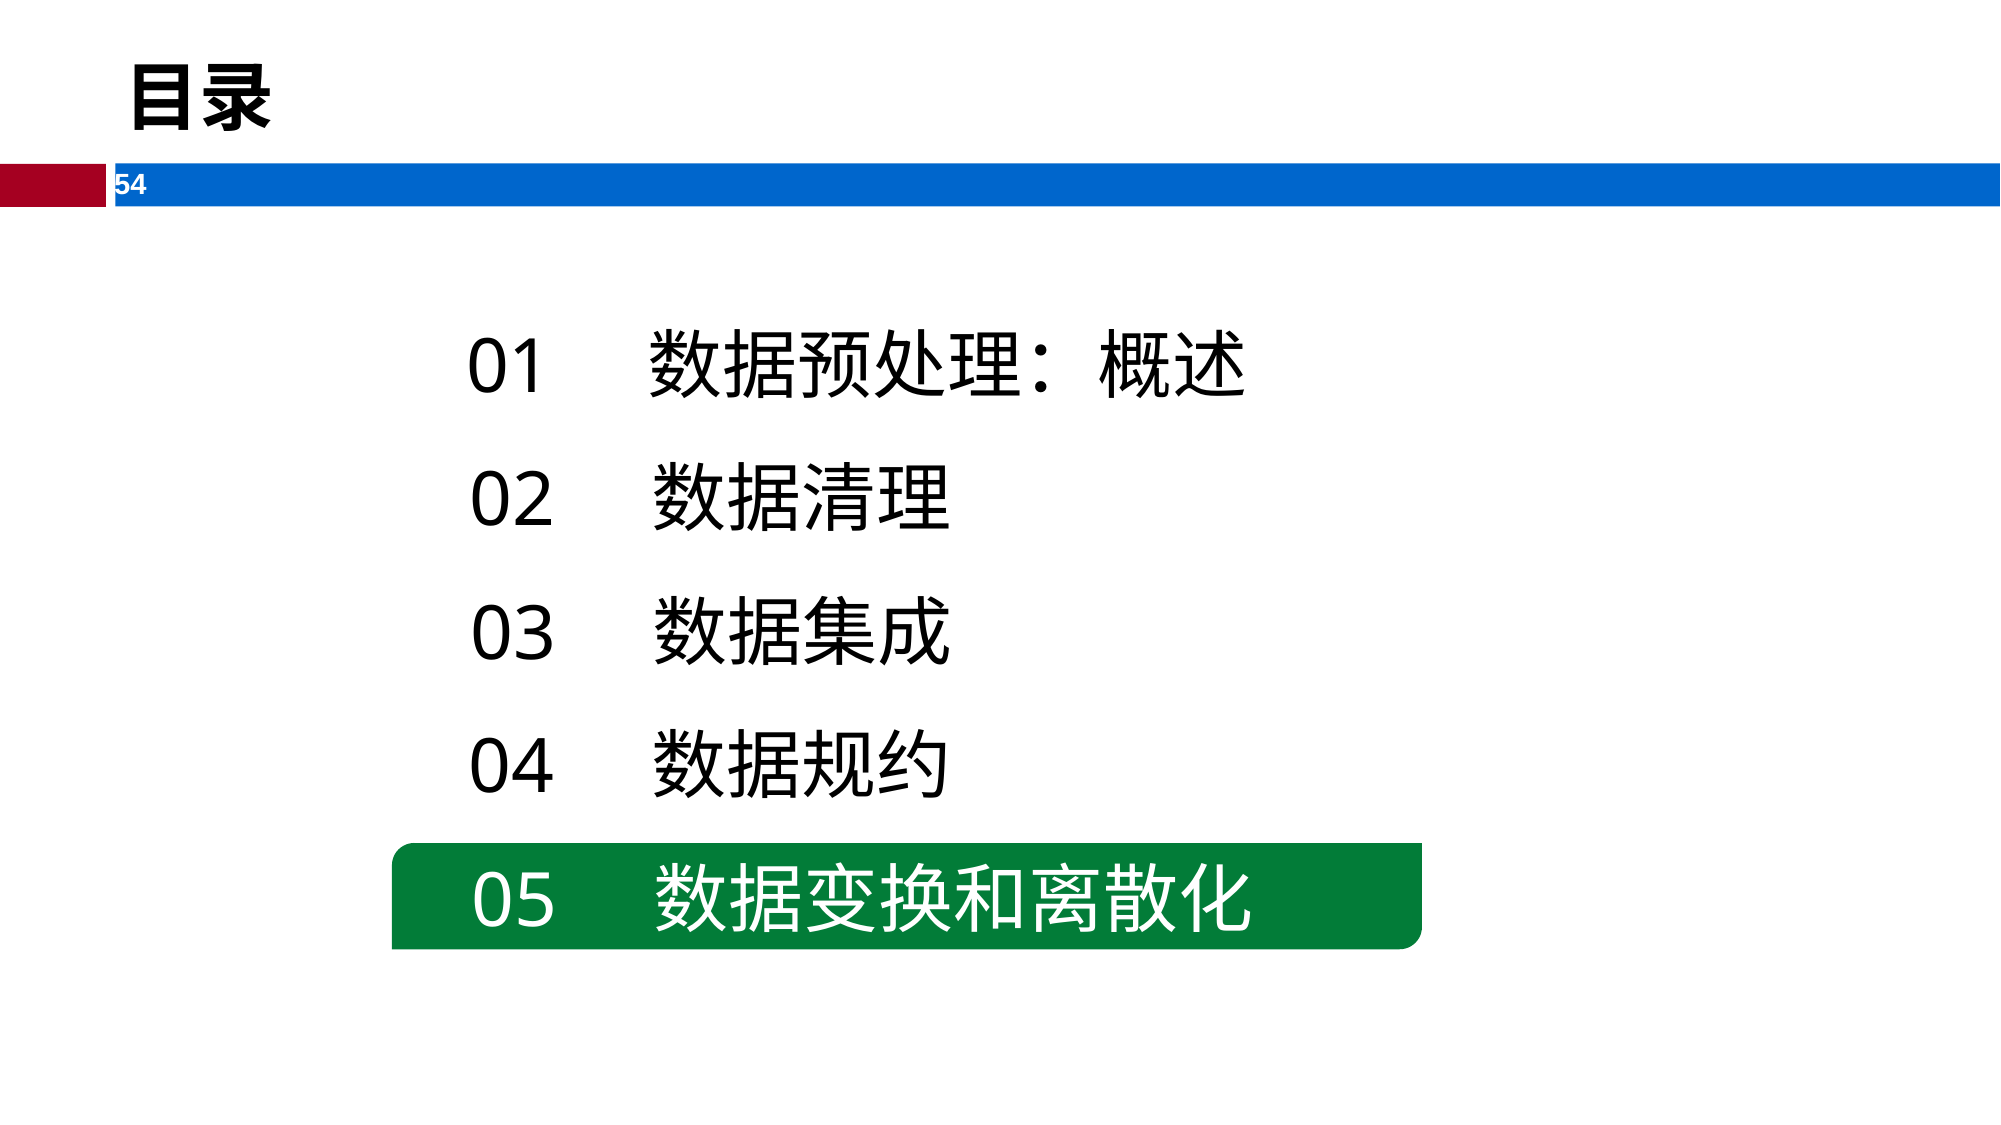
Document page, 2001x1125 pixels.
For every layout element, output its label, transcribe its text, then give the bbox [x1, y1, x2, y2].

text_box 01 数据预处理：概述 [466, 317, 1248, 408]
text_box [391, 842, 1422, 950]
title 目录 [109, 38, 2000, 150]
text_box 05 数据变换和离散化 [471, 851, 1254, 942]
text_box 04 数据规约 [469, 717, 951, 808]
text_box 03 数据集成 [470, 584, 953, 675]
text_box 02 数据清理 [469, 450, 952, 541]
